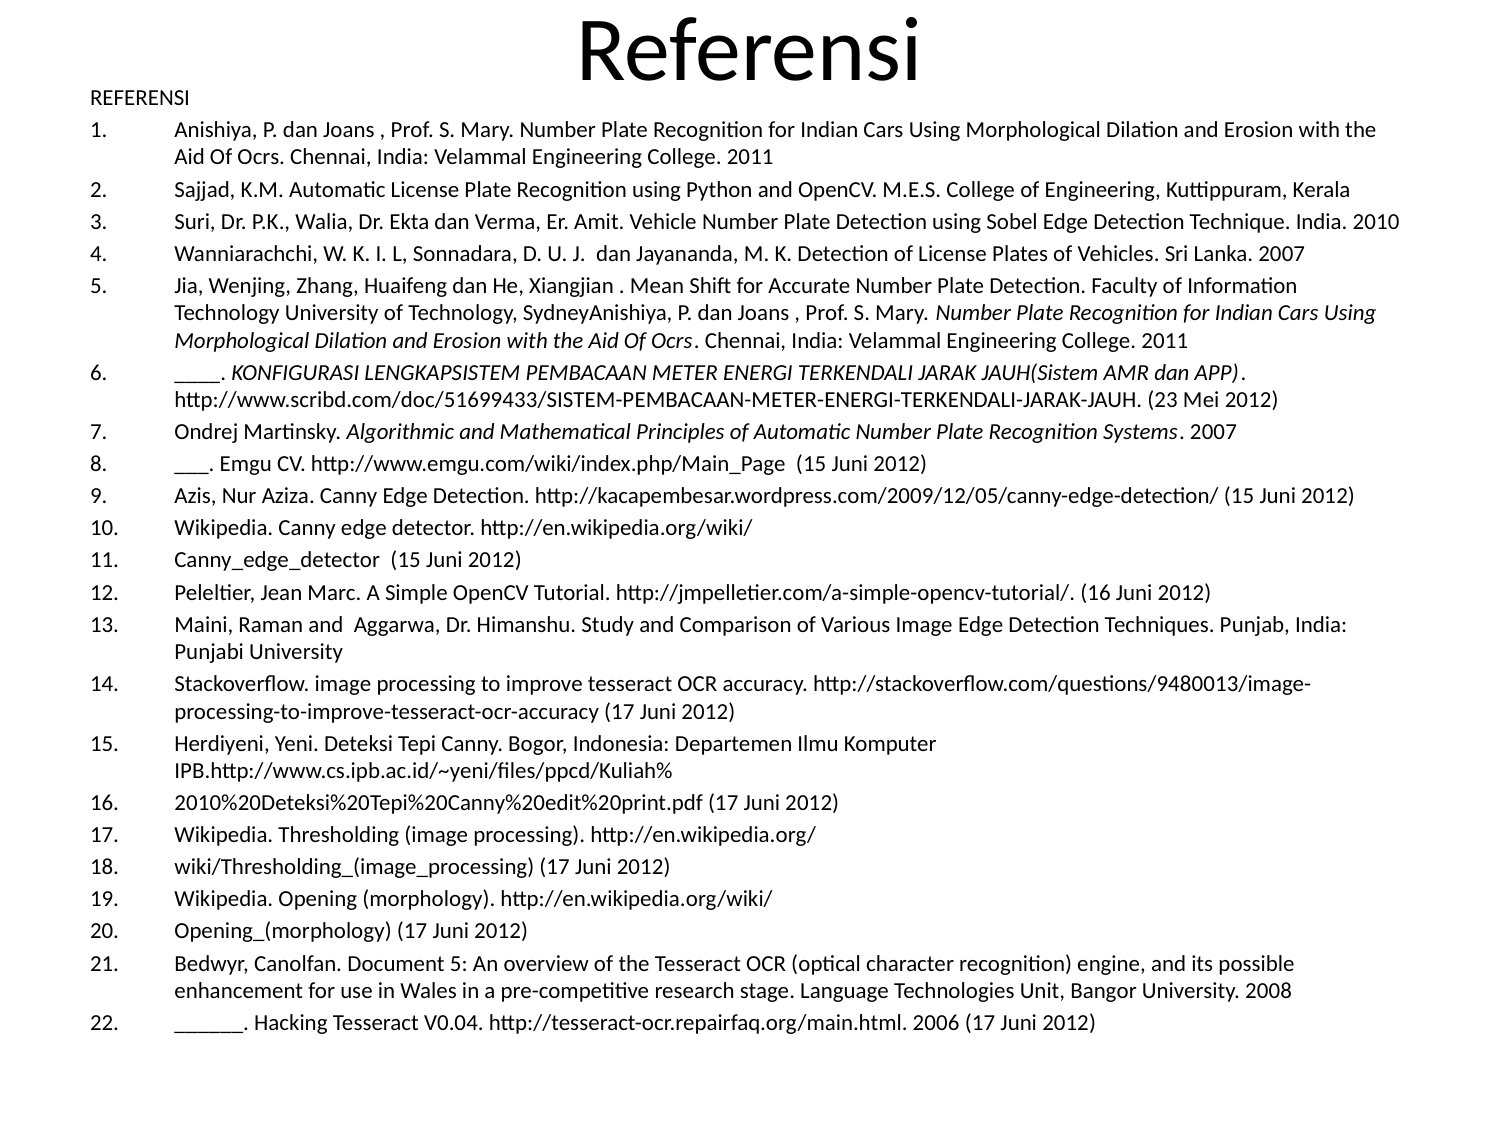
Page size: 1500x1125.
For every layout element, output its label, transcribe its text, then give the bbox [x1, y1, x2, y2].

title Referensi [75, 0, 1425, 75]
list referensi Anishiya, P. dan Joans , Prof. S. Mary. Number Plate Recognition for Indian Cars Using Morphological Dilation and Erosion with the Aid Of Ocrs. Chennai, India: Velammal Engineering College. 2011 Sajjad, K.M. Automatic License Plate Recognition using Python and OpenCV. M.E.S. College of Engineering, Kuttippuram, Kerala Suri, Dr. P.K., Walia, Dr. Ekta dan Verma, Er. Amit. Vehicle Number Plate Detection using Sobel Edge Detection Technique. India. 2010 Wanniarachchi, W. K. I. L, Sonnadara, D. U. J. dan Jayananda, M. K. Detection of License Plates of Vehicles. Sri Lanka. 2007 Jia, Wenjing, Zhang, Huaifeng dan He, Xiangjian . Mean Shift for Accurate Number Plate Detection. Faculty of Information Technology University of Technology, SydneyAnishiya, P. dan Joans , Prof. S. Mary. Number Plate Recognition for Indian Cars Using Morphological Dilation and Erosion with the Aid Of Ocrs. Chennai, India: Velammal Engineering College. 2011 ____. KONFIGURASI LENGKAPSISTEM PEMBACAAN METER ENERGI TERKENDALI JARAK JAUH(Sistem AMR dan APP). http://www.scribd.com/doc/51699433/SISTEM-PEMBACAAN-METER-ENERGI-TERKENDALI-JARAK-JAUH. (23 Mei 2012) Ondrej Martinsky. Algorithmic and Mathematical Principles of Automatic Number Plate Recognition Systems. 2007 ___. Emgu CV. http://www.emgu.com/wiki/index.php/Main_Page (15 Juni 2012) Azis, Nur Aziza. Canny Edge Detection. http://kacapembesar.wordpress.com/2009/12/05/canny-edge-detection/ (15 Juni 2012) Wikipedia. Canny edge detector. http://en.wikipedia.org/wiki/ Canny_edge_detector (15 Juni 2012) Peleltier, Jean Marc. A Simple OpenCV Tutorial. http://jmpelletier.com/a-simple-opencv-tutorial/. (16 Juni 2012) Maini, Raman and Aggarwa, Dr. Himanshu. Study and Comparison of Various Image Edge Detection Techniques. Punjab, India: Punjabi University Stackoverflow. image processing to improve tesseract OCR accuracy. http://stackoverflow.com/questions/9480013/image-processing-to-improve-tesseract-ocr-accuracy (17 Juni 2012) Herdiyeni, Yeni. Deteksi Tepi Canny. Bogor, Indonesia: Departemen Ilmu Komputer IPB.http://www.cs.ipb.ac.id/~yeni/files/ppcd/Kuliah% 2010%20Deteksi%20Tepi%20Canny%20edit%20print.pdf (17 Juni 2012) Wikipedia. Thresholding (image processing). http://en.wikipedia.org/ wiki/Thresholding_(image_processing) (17 Juni 2012) Wikipedia. Opening (morphology). http://en.wikipedia.org/wiki/ Opening_(morphology) (17 Juni 2012) Bedwyr, Canolfan. Document 5: An overview of the Tesseract OCR (optical character recognition) engine, and its possible enhancement for use in Wales in a pre-competitive research stage. Language Technologies Unit, Bangor University. 2008 ______. Hacking Tesseract V0.04. http://tesseract-ocr.repairfaq.org/main.html. 2006 (17 Juni 2012) [75, 75, 1425, 818]
